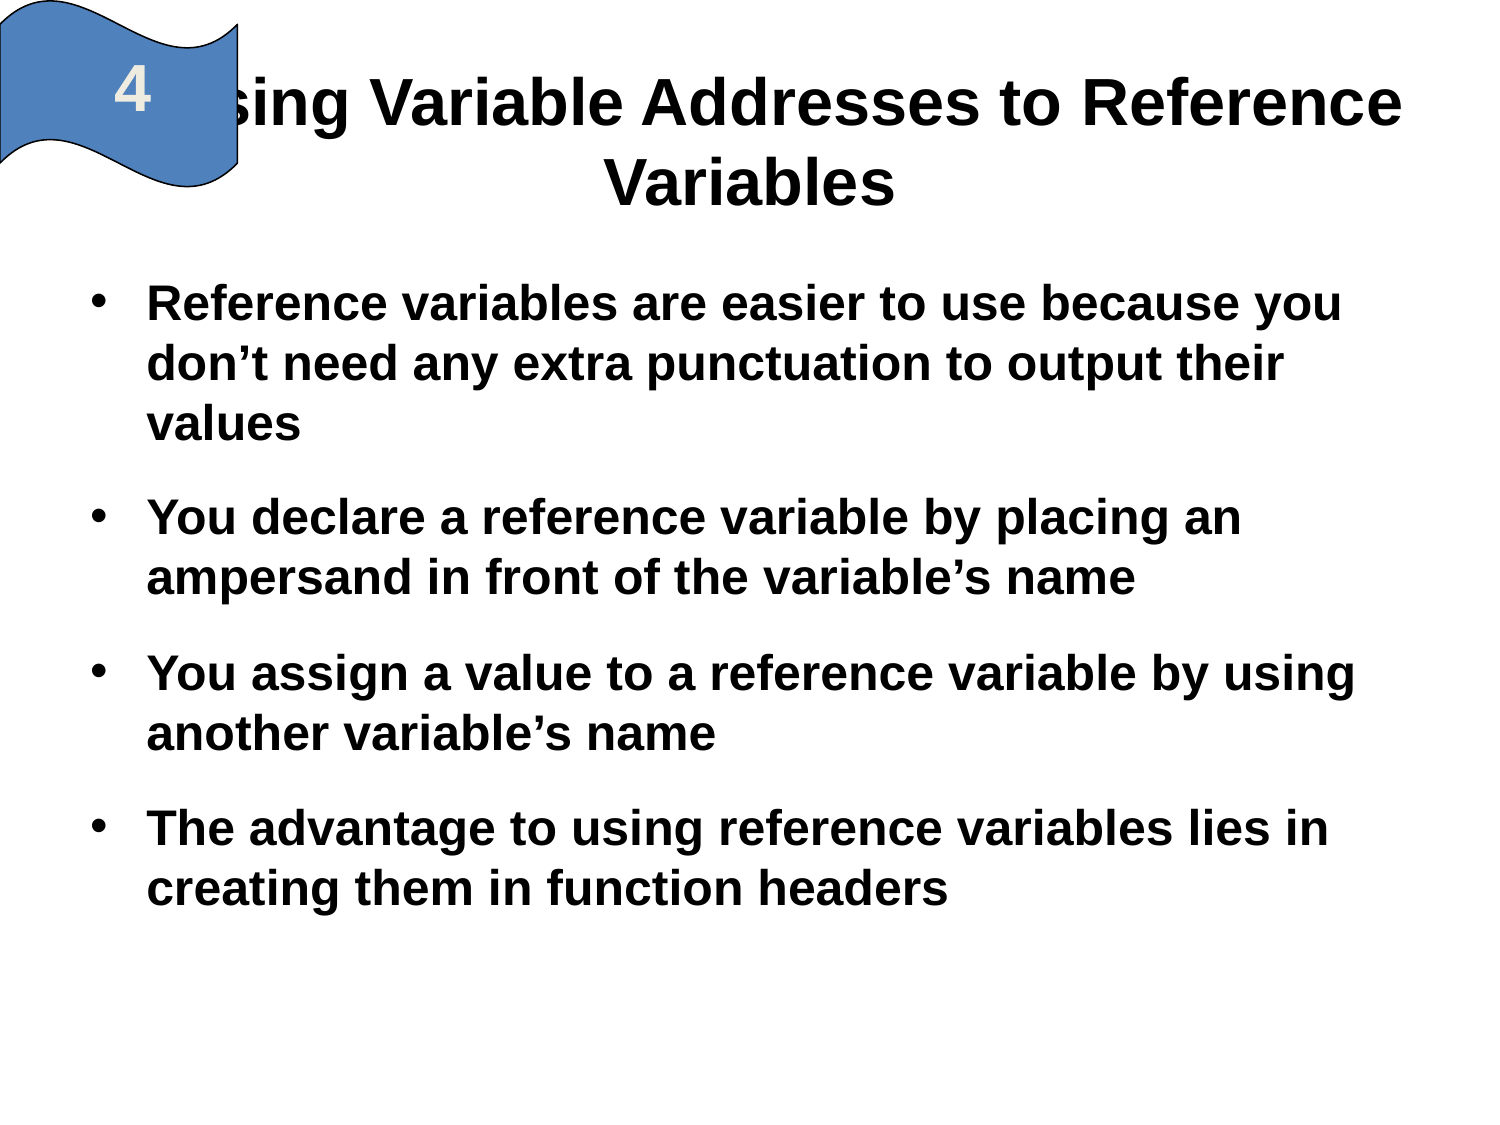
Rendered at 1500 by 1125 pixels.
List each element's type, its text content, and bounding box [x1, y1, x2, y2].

list Reference variables are easier to use because you don’t need any extra punctuation to output their values You declare a reference variable by placing an ampersand in front of the variable’s name You assign a value to a reference variable by using another variable’s name The advantage to using reference variables lies in creating them in function headers [75, 262, 1425, 1005]
text_box 4 [100, 36, 167, 132]
title Passing Variable Addresses to Reference Variables [75, 45, 1425, 233]
text_box [0, 0, 238, 187]
